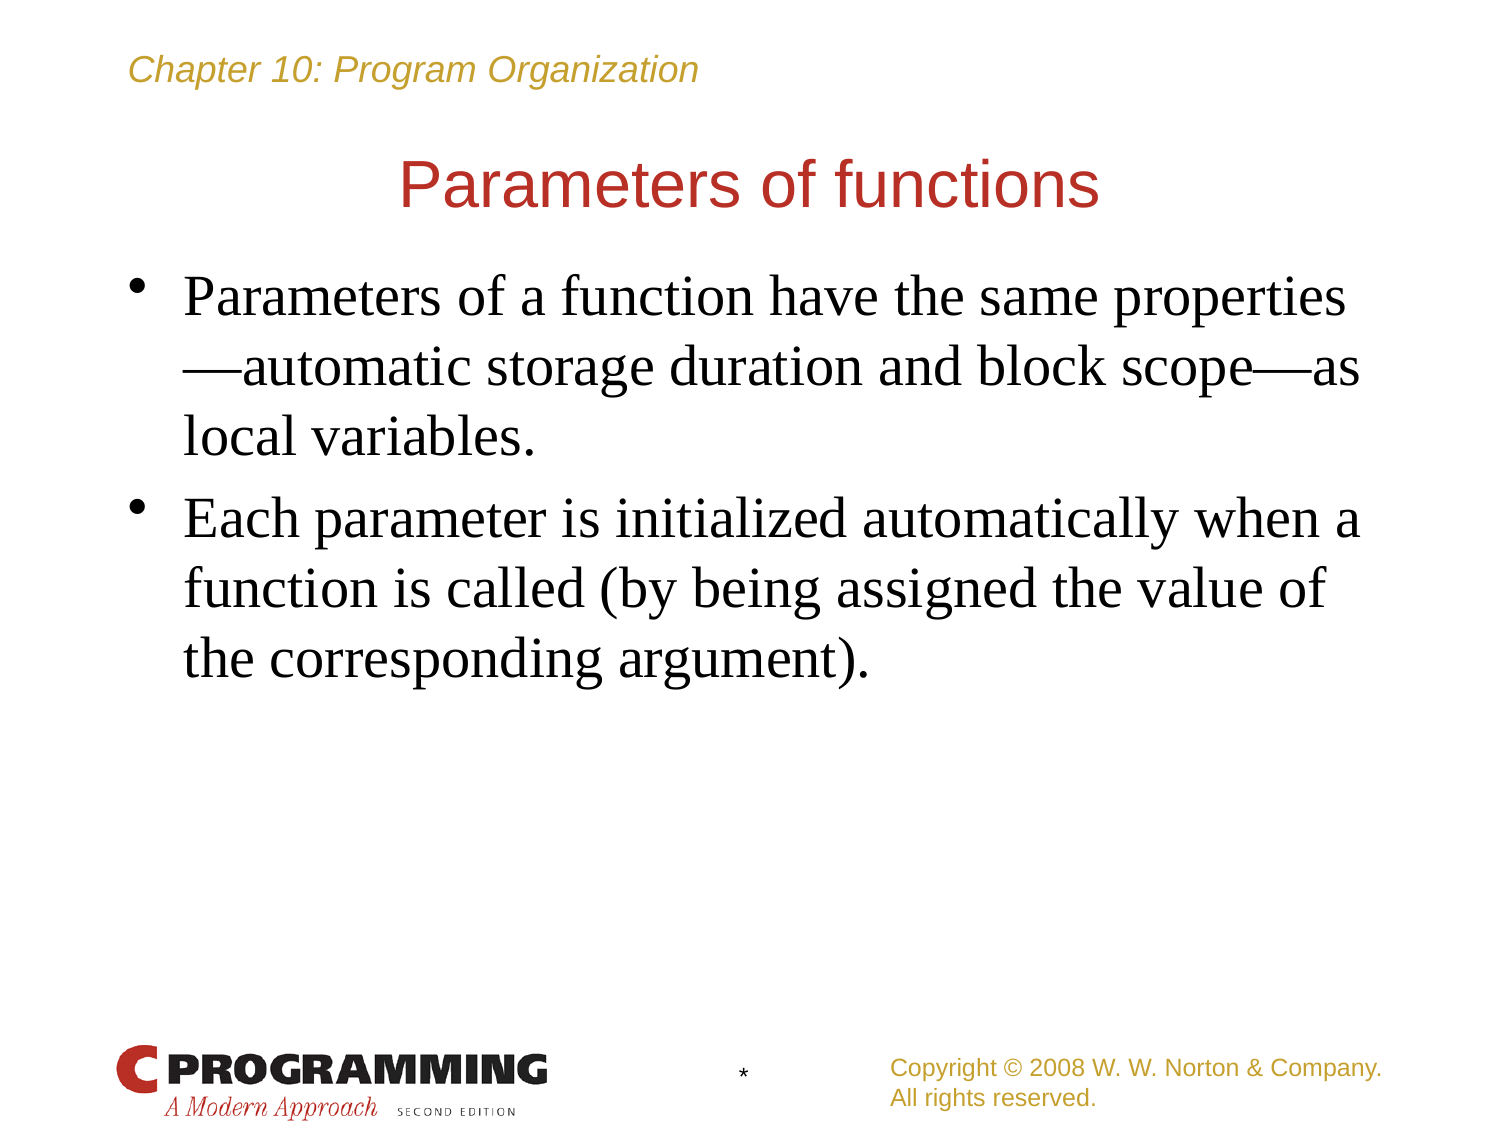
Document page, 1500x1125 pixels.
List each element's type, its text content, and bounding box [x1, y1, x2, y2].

text_box * [687, 1050, 800, 1100]
title Parameters of functions [112, 125, 1388, 238]
text_box Copyright © 2008 W. W. Norton & Company. All rights reserved. [874, 1043, 1388, 1119]
picture [112, 1041, 550, 1123]
list Parameters of a function have the same properties—automatic storage duration and block scope—as local variables. Each parameter is initialized automatically when a function is called (by being assigned the value of the corresponding argument). [112, 249, 1388, 1038]
